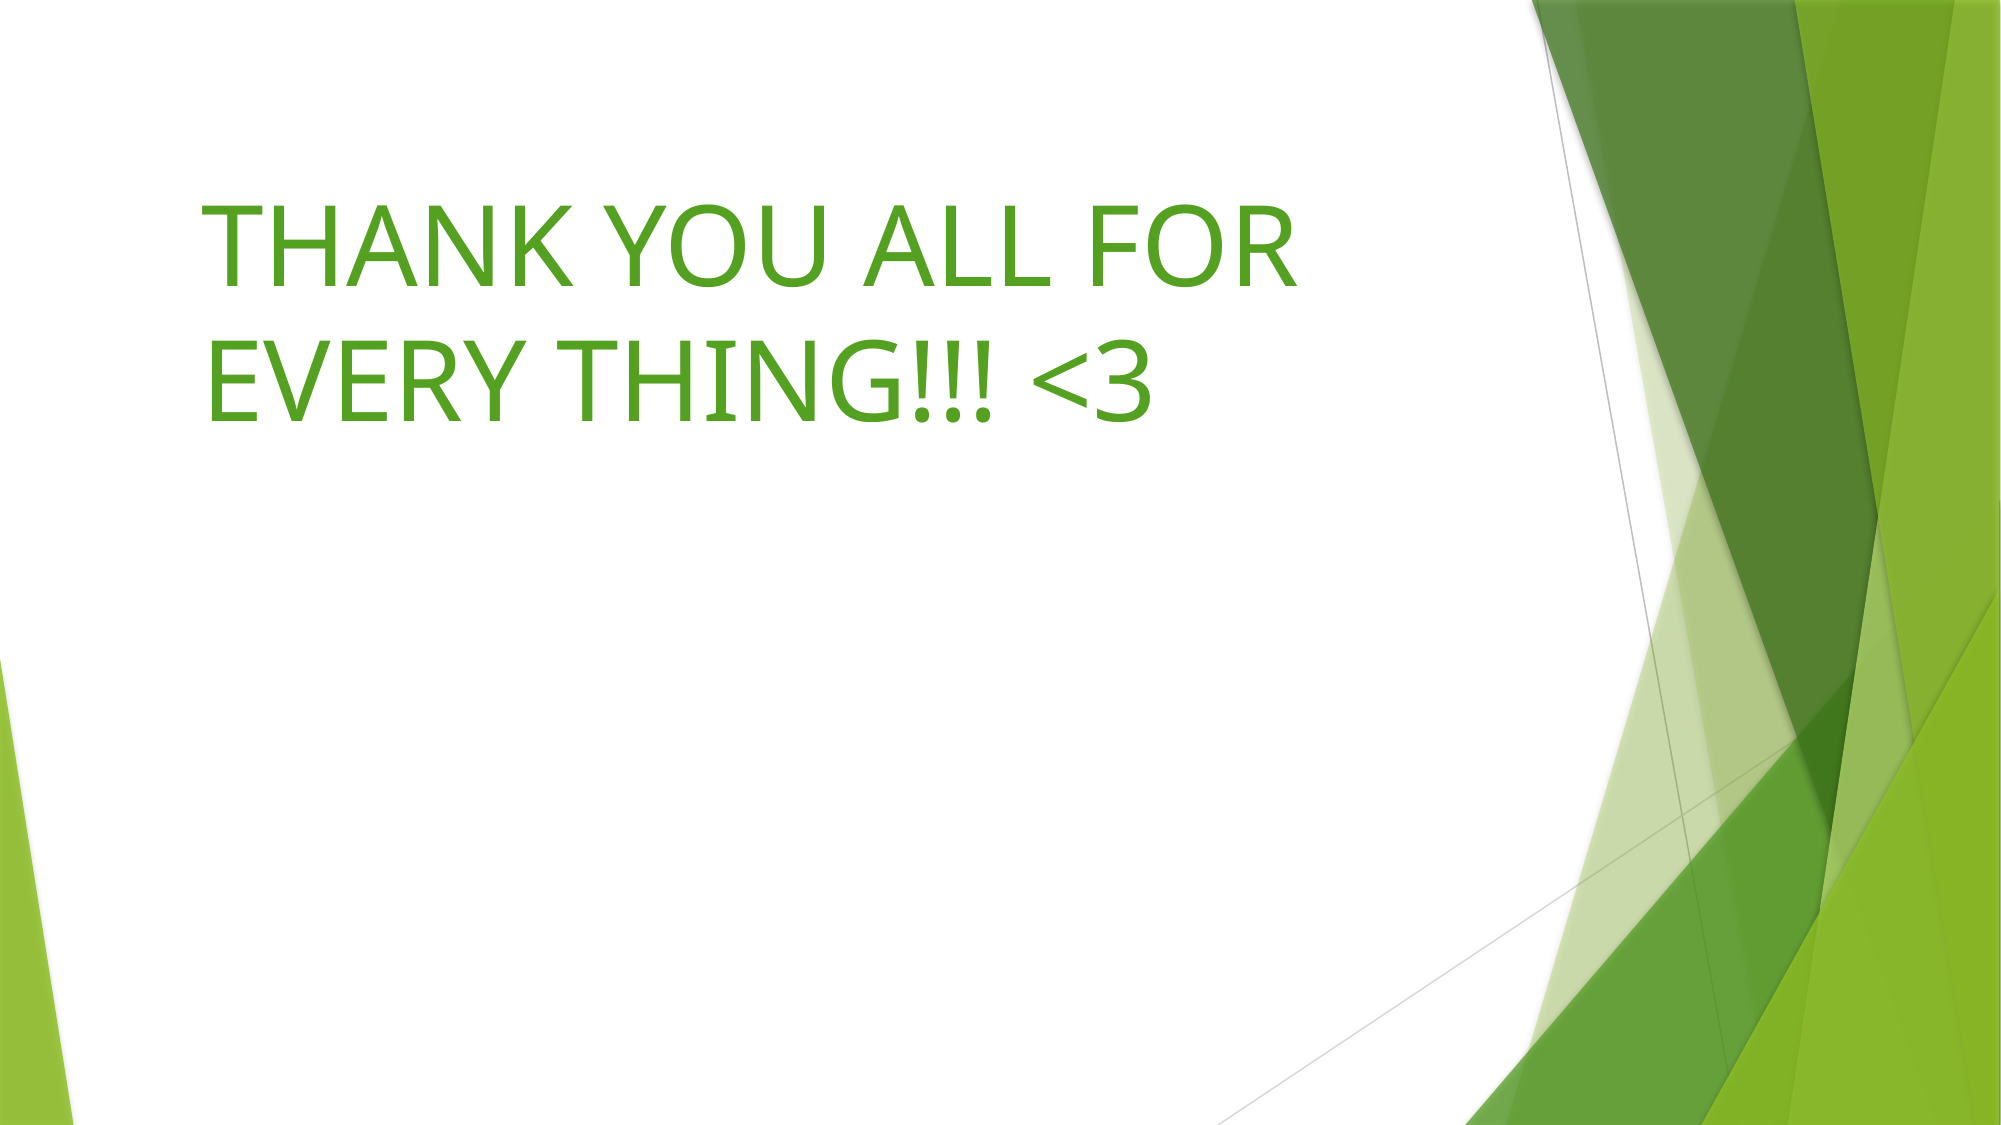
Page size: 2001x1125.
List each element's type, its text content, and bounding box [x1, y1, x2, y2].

text_box THANK YOU ALL FOR EVERY THING!!! <3 [186, 166, 1338, 452]
